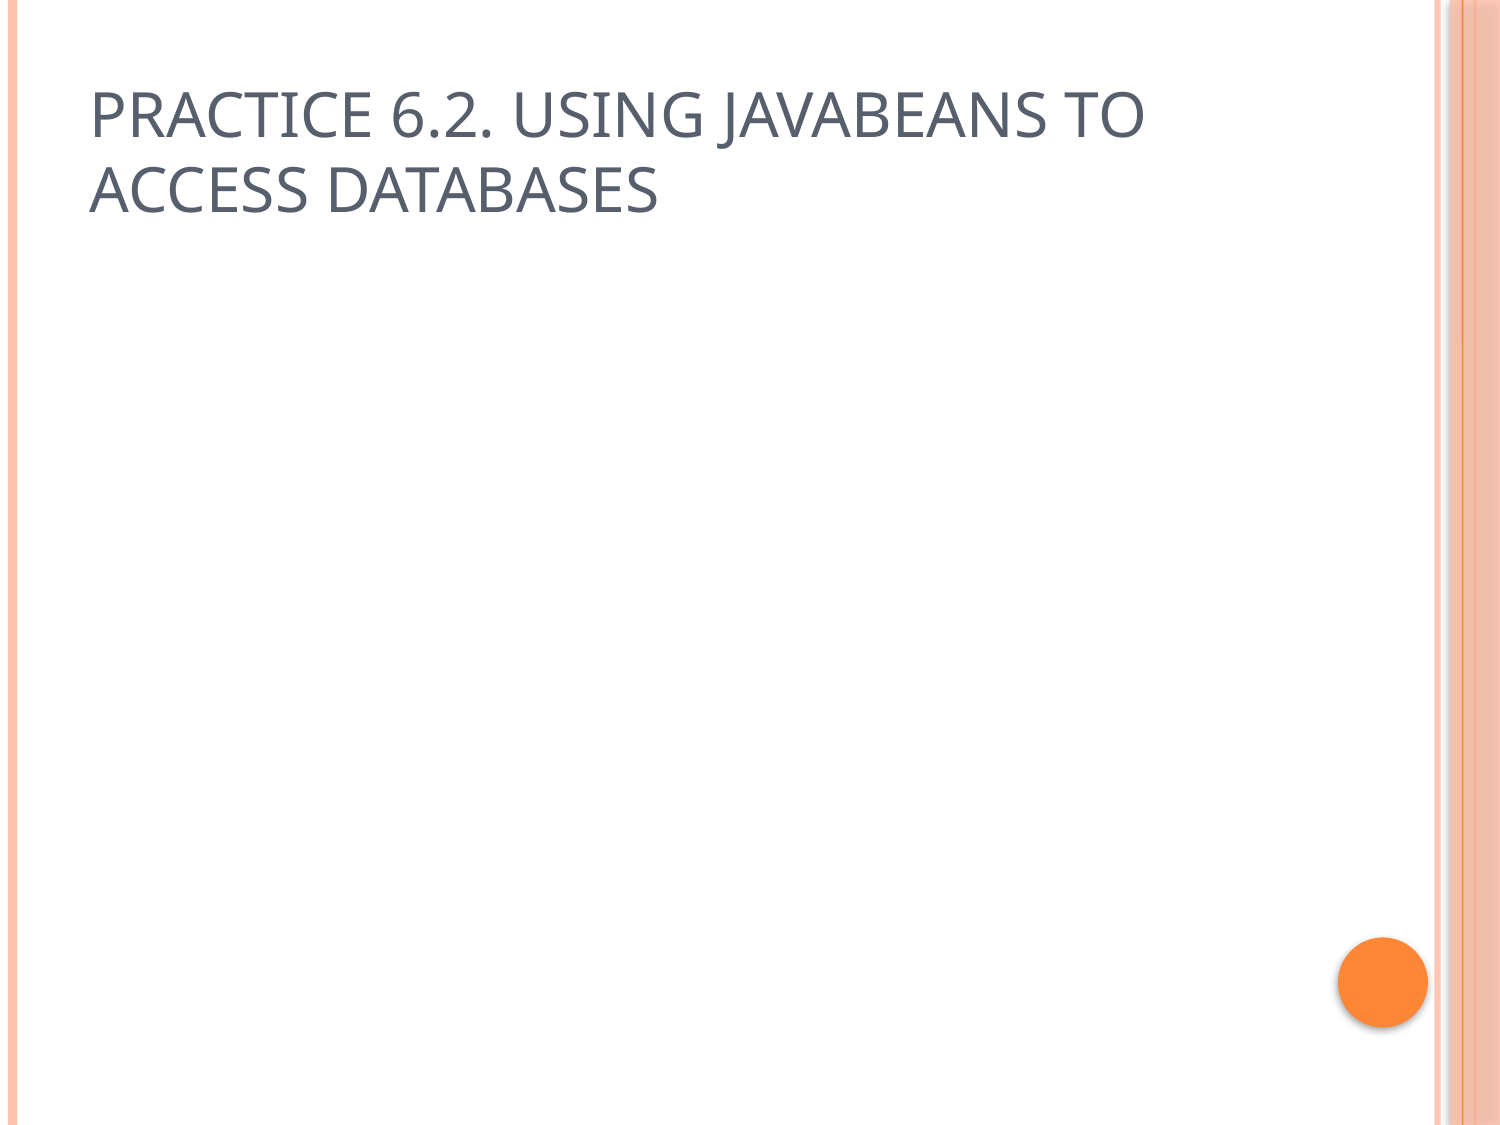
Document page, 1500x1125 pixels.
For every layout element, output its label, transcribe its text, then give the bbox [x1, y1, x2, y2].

title PRACTICE 6.2. USING JAVABEANS TO ACCESS DATABASES [75, 45, 1300, 233]
